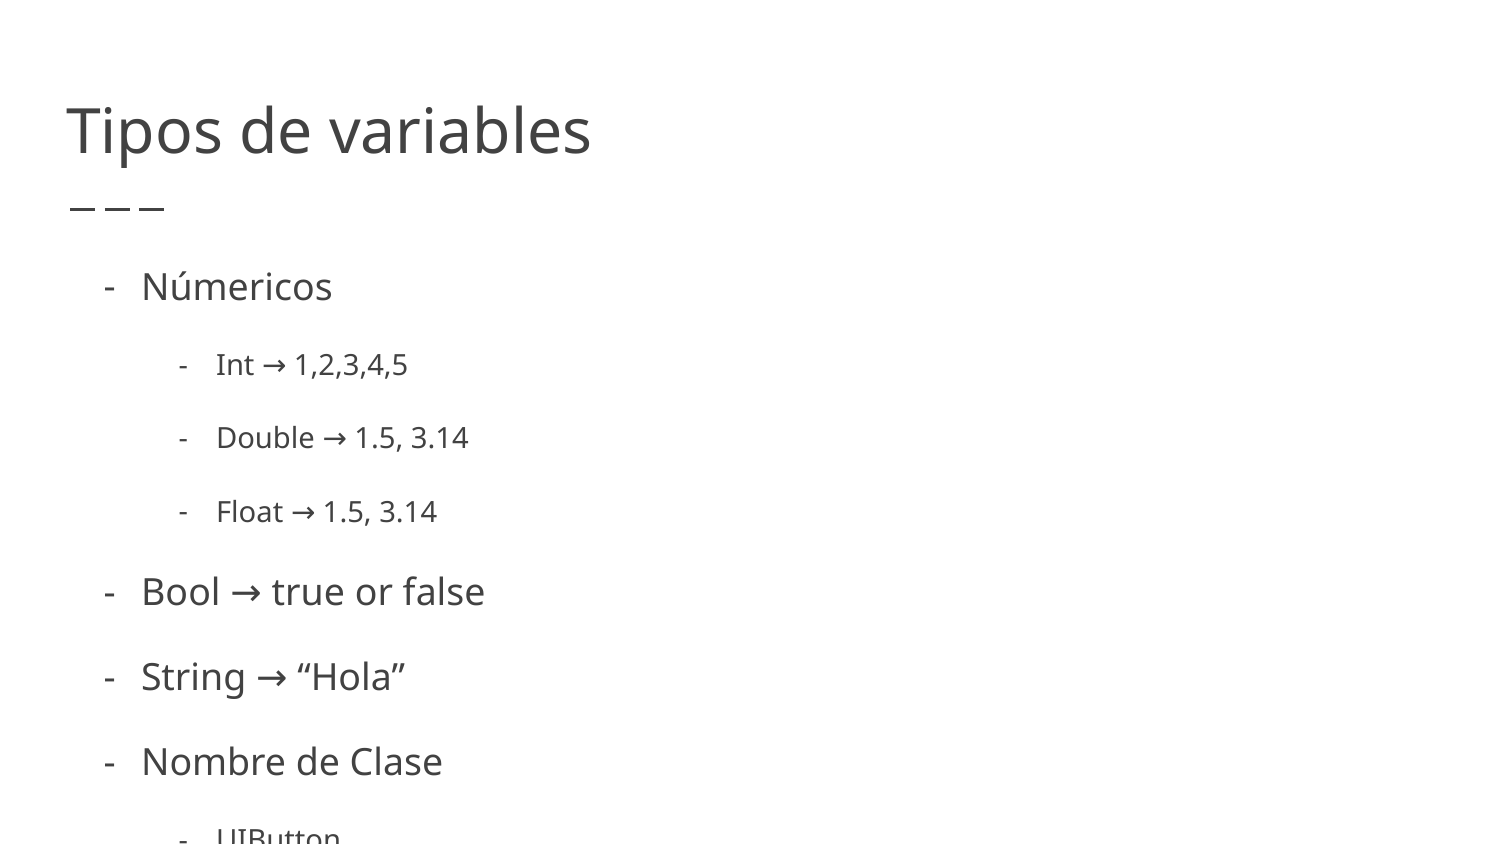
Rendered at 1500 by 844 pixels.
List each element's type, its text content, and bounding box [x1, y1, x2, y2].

title Tipos de variables [51, 61, 1449, 182]
list Númericos Int → 1,2,3,4,5 Double → 1.5, 3.14 Float → 1.5, 3.14 Bool → true or false String → “Hola” Nombre de Clase UIButton UILabel UIView etc. [51, 240, 1449, 750]
